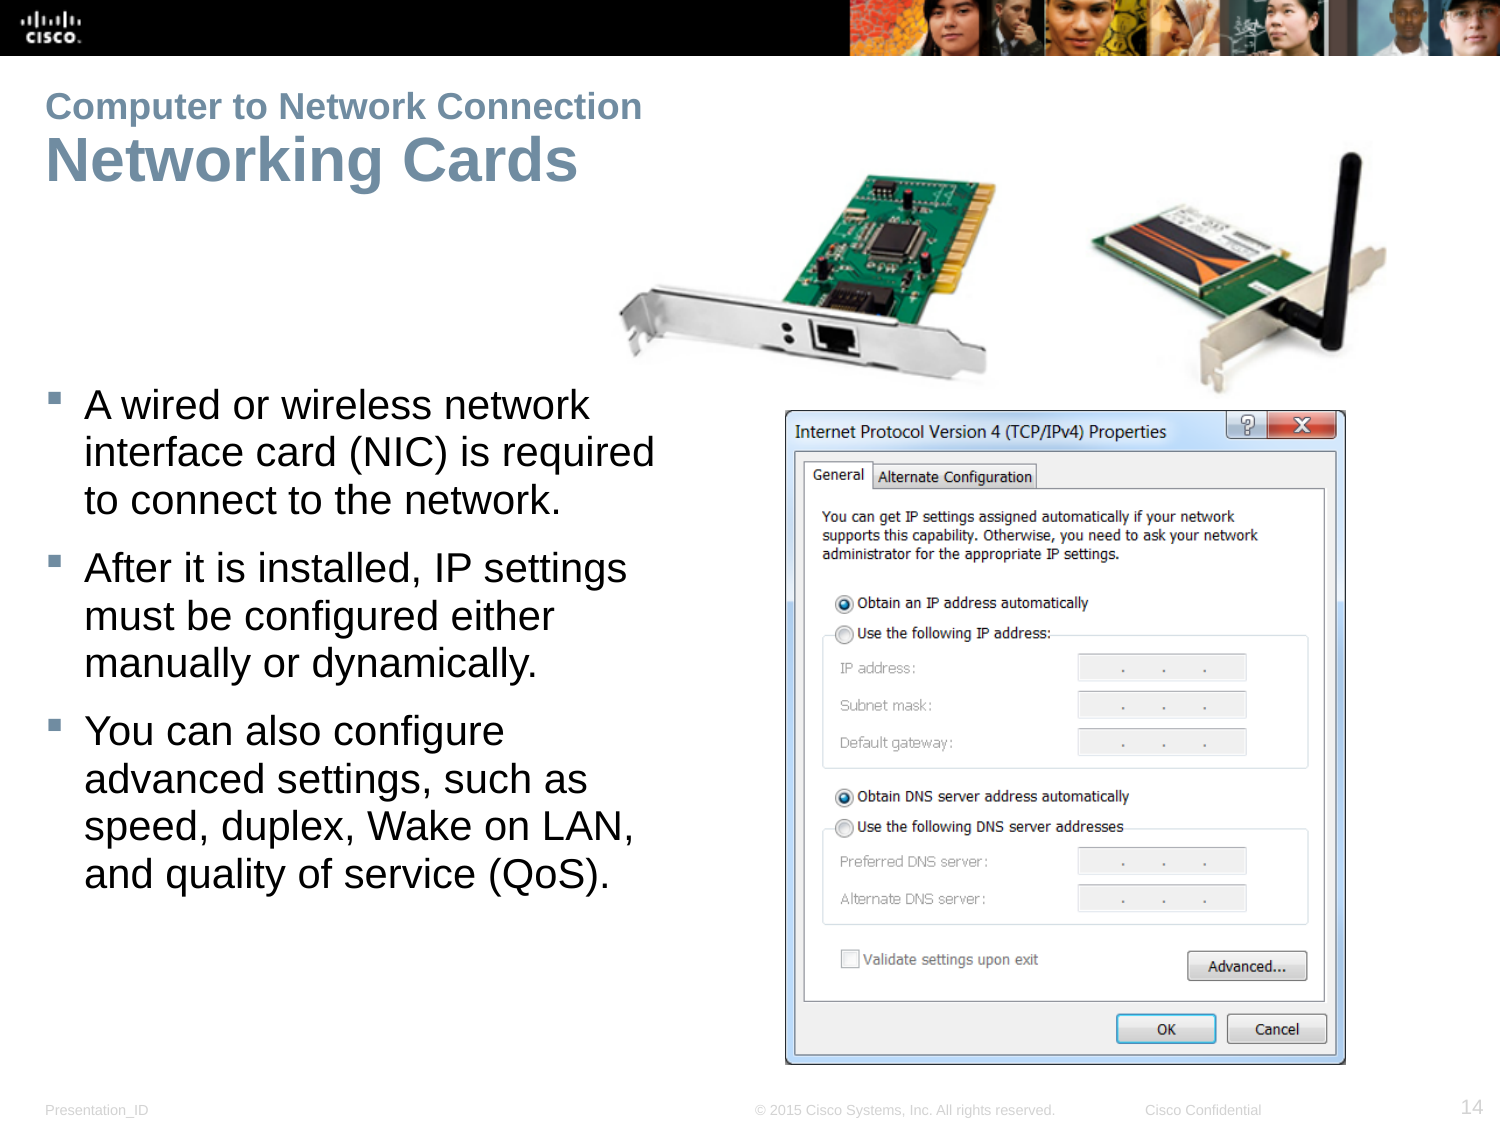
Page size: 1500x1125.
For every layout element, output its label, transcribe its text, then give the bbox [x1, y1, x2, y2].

picture [1069, 135, 1430, 399]
picture [0, 0, 1500, 56]
picture [785, 410, 1347, 1066]
list A wired or wireless network interface card (NIC) is required to connect to the network. After it is installed, IP settings must be configured either manually or dynamically. You can also configure advanced settings, such as speed, duplex, Wake on LAN, and quality of service (QoS). [31, 374, 699, 1026]
title Computer to Network Connection Networking Cards [31, 64, 1471, 203]
picture [605, 139, 1004, 395]
